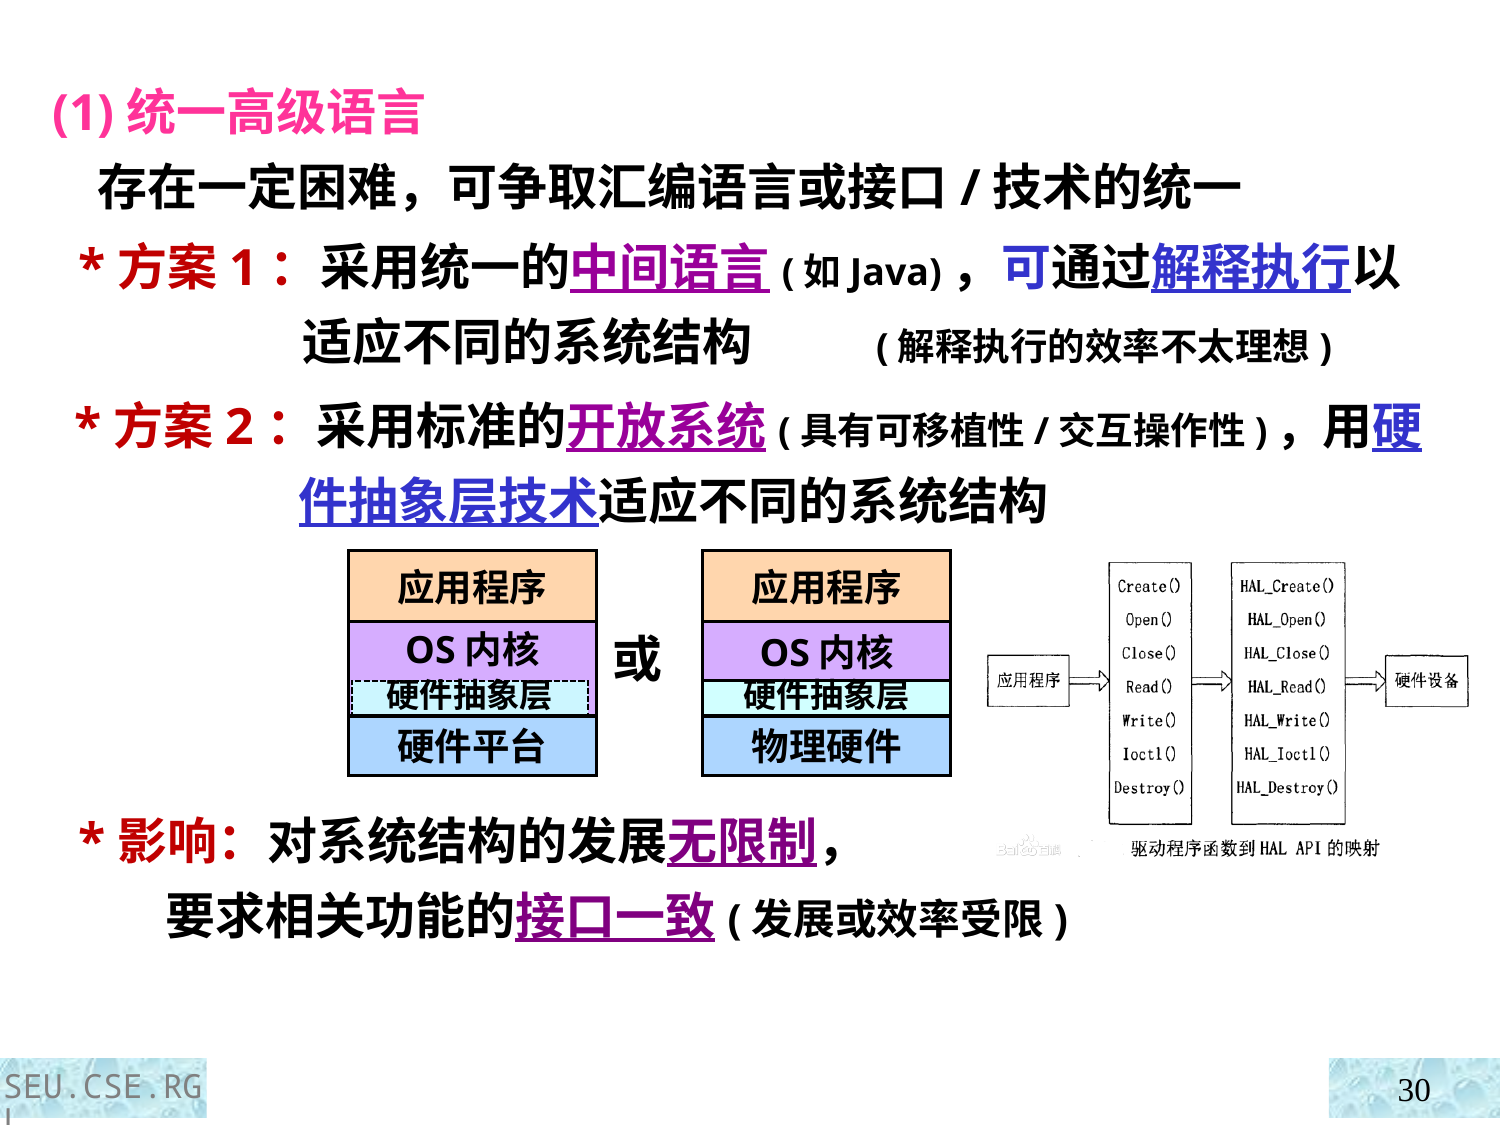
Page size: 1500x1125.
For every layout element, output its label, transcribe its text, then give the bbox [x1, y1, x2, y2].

text_box *方案2：采用标准的开放系统(具有可移植性/交互操作性)，用硬件抽象层技术适应不同的系统结构 [33, 372, 1465, 537]
text_box *方案1：采用统一的中间语言(如Java)，可通过解释执行以适应不同的系统结构 (解释执行的效率不太理想) [37, 212, 1463, 372]
footer SEU.CSE.RGL [0, 1058, 207, 1118]
text_box (1)统一高级语言 存在一定困难，可争取汇编语言或接口/技术的统一 [37, 58, 1463, 212]
text_box *影响：对系统结构的发展无限制， 要求相关功能的接口一致(发展或效率受限) [37, 786, 1465, 952]
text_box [348, 550, 951, 776]
picture [974, 527, 1487, 871]
slide_number 30 [1328, 1058, 1500, 1118]
